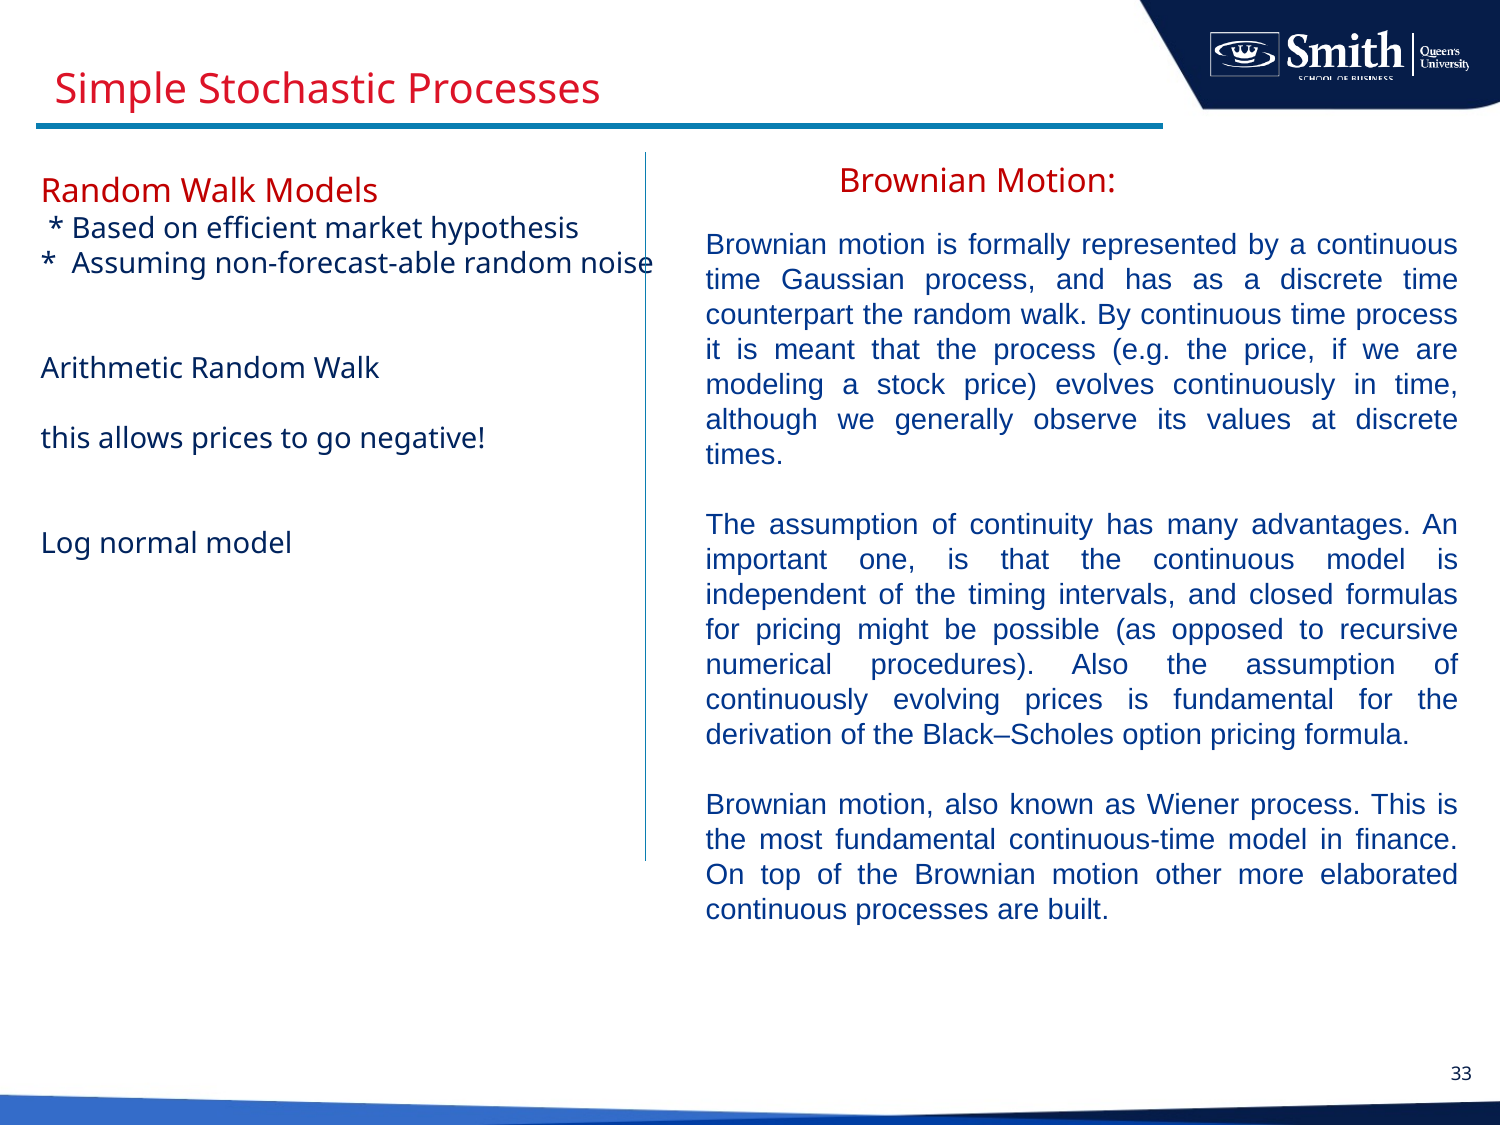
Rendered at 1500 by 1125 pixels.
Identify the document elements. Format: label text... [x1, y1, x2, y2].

text_box Brownian motion is formally represented by a continuous time Gaussian process, and has as a discrete time counterpart the random walk. By continuous time process it is meant that the process (e.g. the price, if we are modeling a stock price) evolves continuously in time, although we generally observe its values at discrete times. The assumption of continuity has many advantages. An important one, is that the continuous model is independent of the timing intervals, and closed formulas for pricing might be possible (as opposed to recursive numerical procedures). Also the assumption of continuously evolving prices is fundamental for the derivation of the Black–Scholes option pricing formula. Brownian motion, also known as Wiener process. This is the most fundamental continuous-time model in finance. On top of the Brownian motion other more elaborated continuous processes are built. [690, 218, 1475, 933]
text_box Brownian Motion: [824, 152, 1164, 207]
picture [0, 0, 1500, 1125]
text_box Simple Stochastic Processes [54, 31, 1125, 113]
